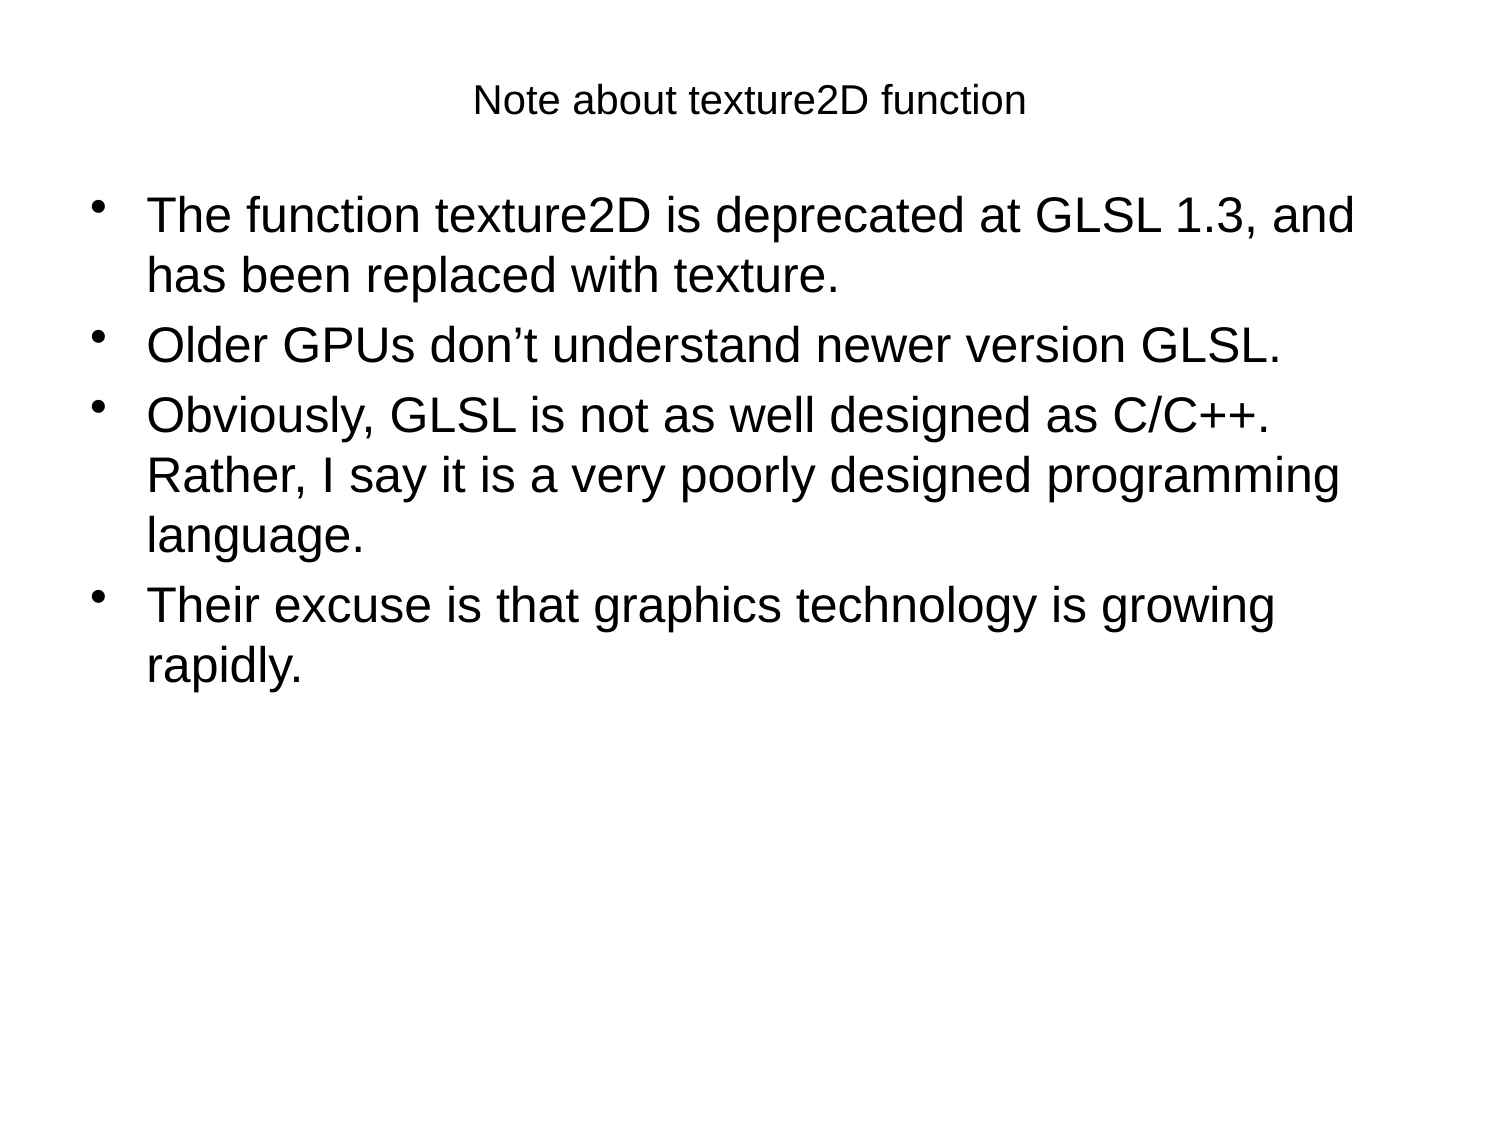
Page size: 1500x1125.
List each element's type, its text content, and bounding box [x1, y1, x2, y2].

list The function texture2D is deprecated at GLSL 1.3, and has been replaced with texture. Older GPUs don’t understand newer version GLSL. Obviously, GLSL is not as well designed as C/C++. Rather, I say it is a very poorly designed programming language. Their excuse is that graphics technology is growing rapidly. [75, 174, 1425, 1005]
title Note about texture2D function [75, 45, 1425, 150]
